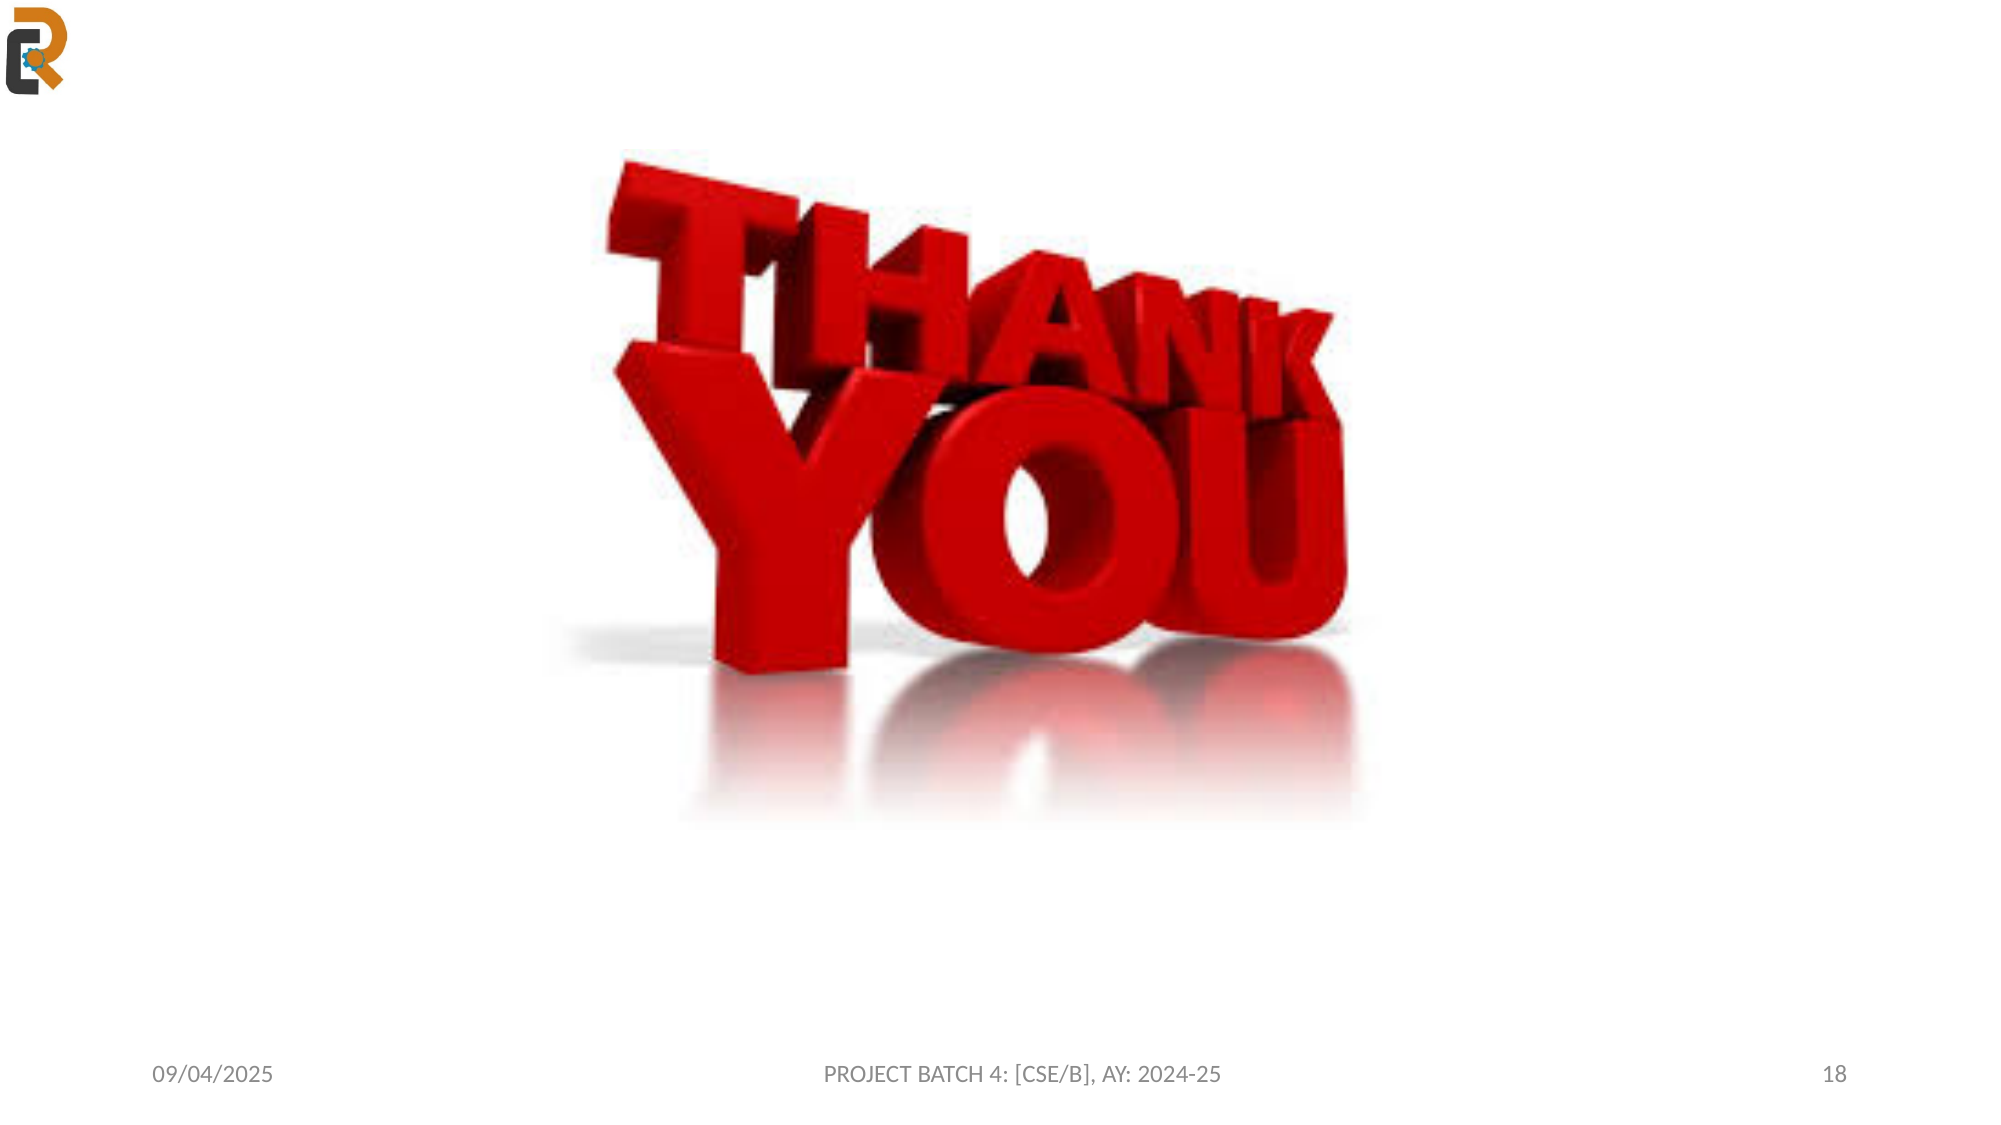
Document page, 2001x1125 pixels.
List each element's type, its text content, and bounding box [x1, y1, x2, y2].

footer PROJECT BATCH 4: [CSE/B], AY: 2024-25 [685, 1042, 1361, 1103]
picture [0, 1, 74, 100]
picture [505, 149, 1495, 830]
slide_number 18 [1412, 1042, 1863, 1103]
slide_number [137, 1042, 588, 1103]
